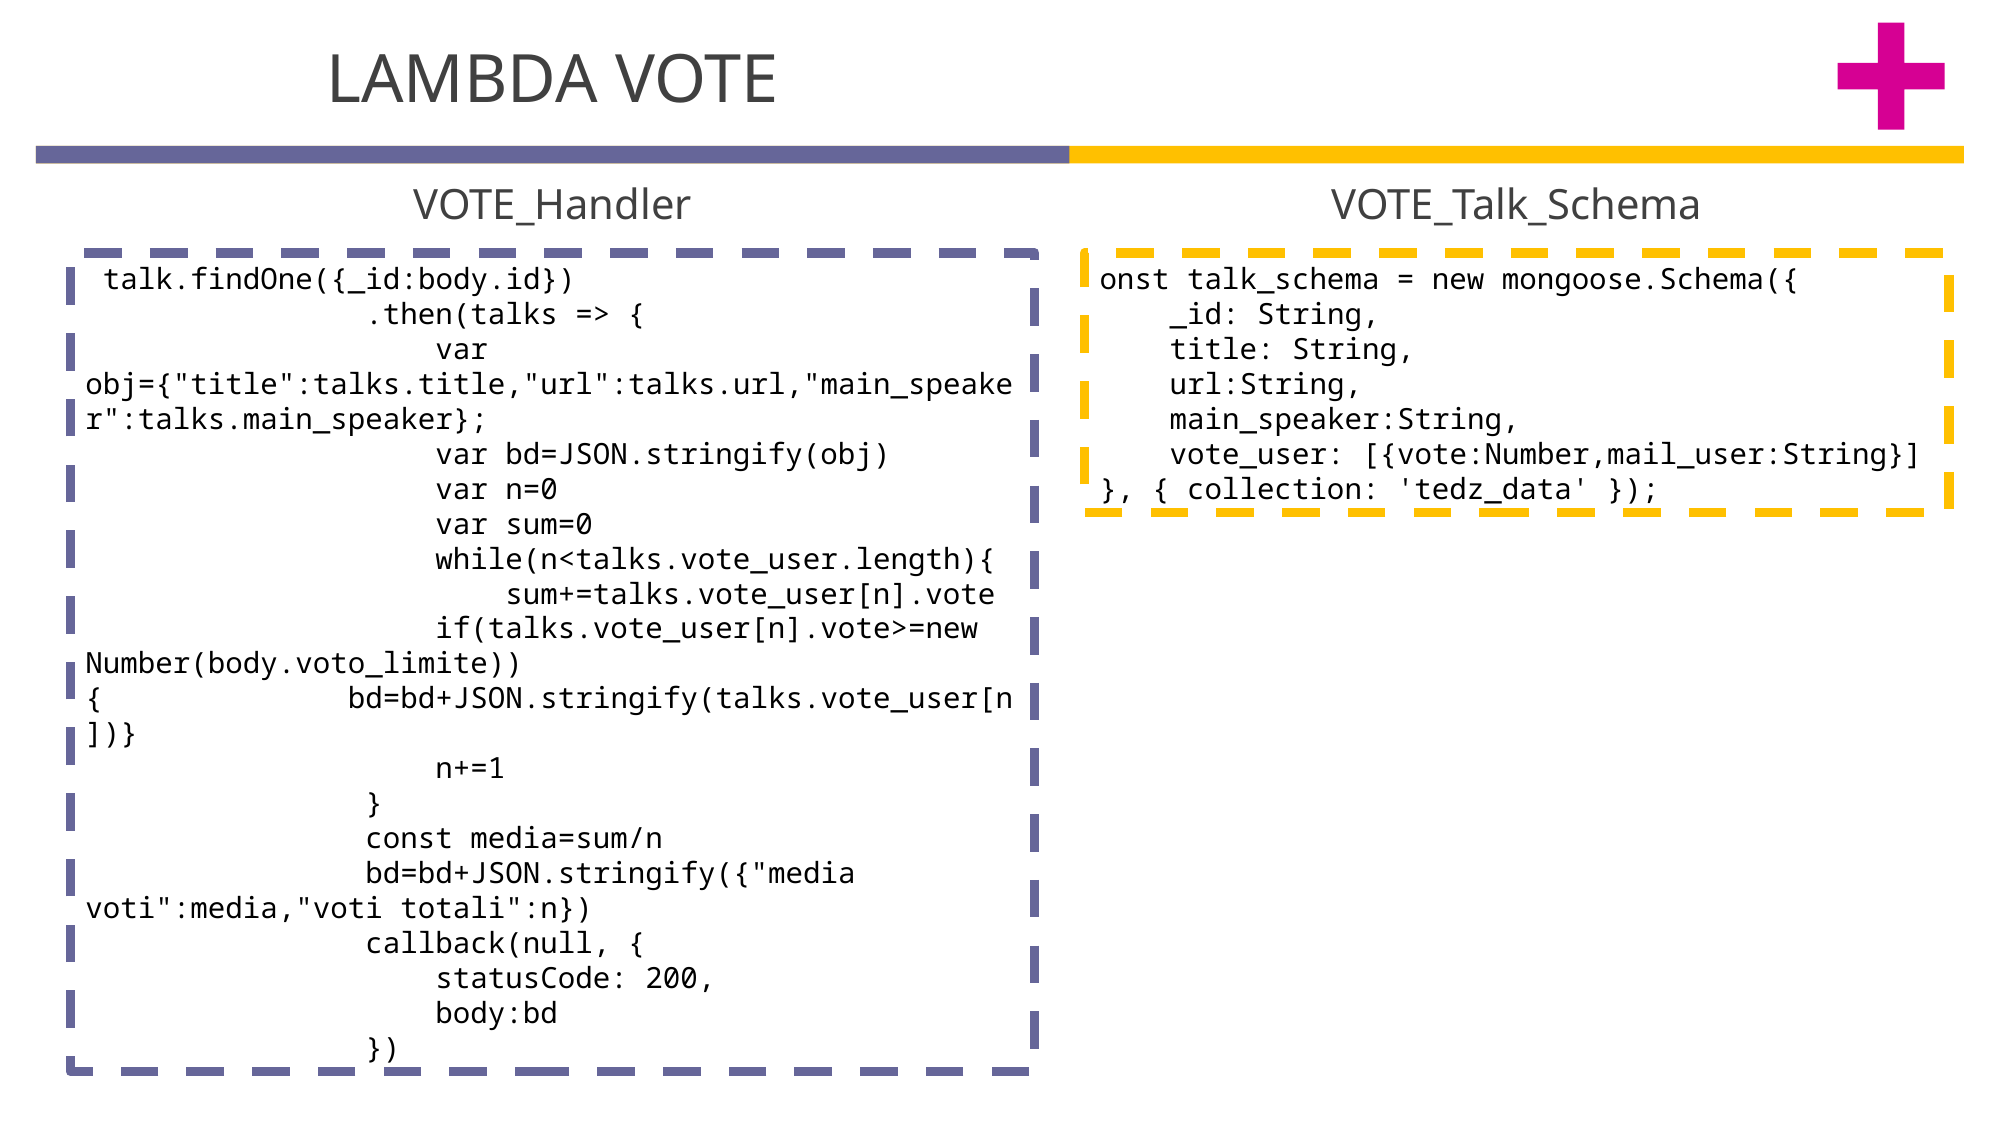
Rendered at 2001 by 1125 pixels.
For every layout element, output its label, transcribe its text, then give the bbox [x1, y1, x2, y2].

text_box [1070, 145, 1965, 164]
text_box onst talk_schema = new mongoose.Schema({ _id: String, title: String, url:String, main_speaker:String, vote_user: [{vote:Number,mail_user:String}] }, { collection: 'tedz_data' }); [1084, 252, 1949, 513]
text_box [35, 145, 1070, 164]
text_box talk.findOne({_id:body.id}) .then(talks => { var obj={"title":talks.title,"url":talks.url,"main_speaker":talks.main_speaker}; var bd=JSON.stringify(obj) var n=0 var sum=0 while(n<talks.vote_user.length){ sum+=talks.vote_user[n].vote if(talks.vote_user[n].vote>=new Number(body.voto_limite)){ bd=bd+JSON.stringify(talks.vote_user[n])} n+=1 } const media=sum/n bd=bd+JSON.stringify({"media voti":media,"voti totali":n}) callback(null, { statusCode: 200, body:bd }) [70, 252, 1035, 1072]
text_box VOTE_Talk_Schema [1185, 170, 1849, 236]
text_box LAMBDA VOTE [207, 28, 898, 123]
text_box [1837, 22, 1946, 131]
text_box VOTE_Handler [306, 170, 799, 236]
